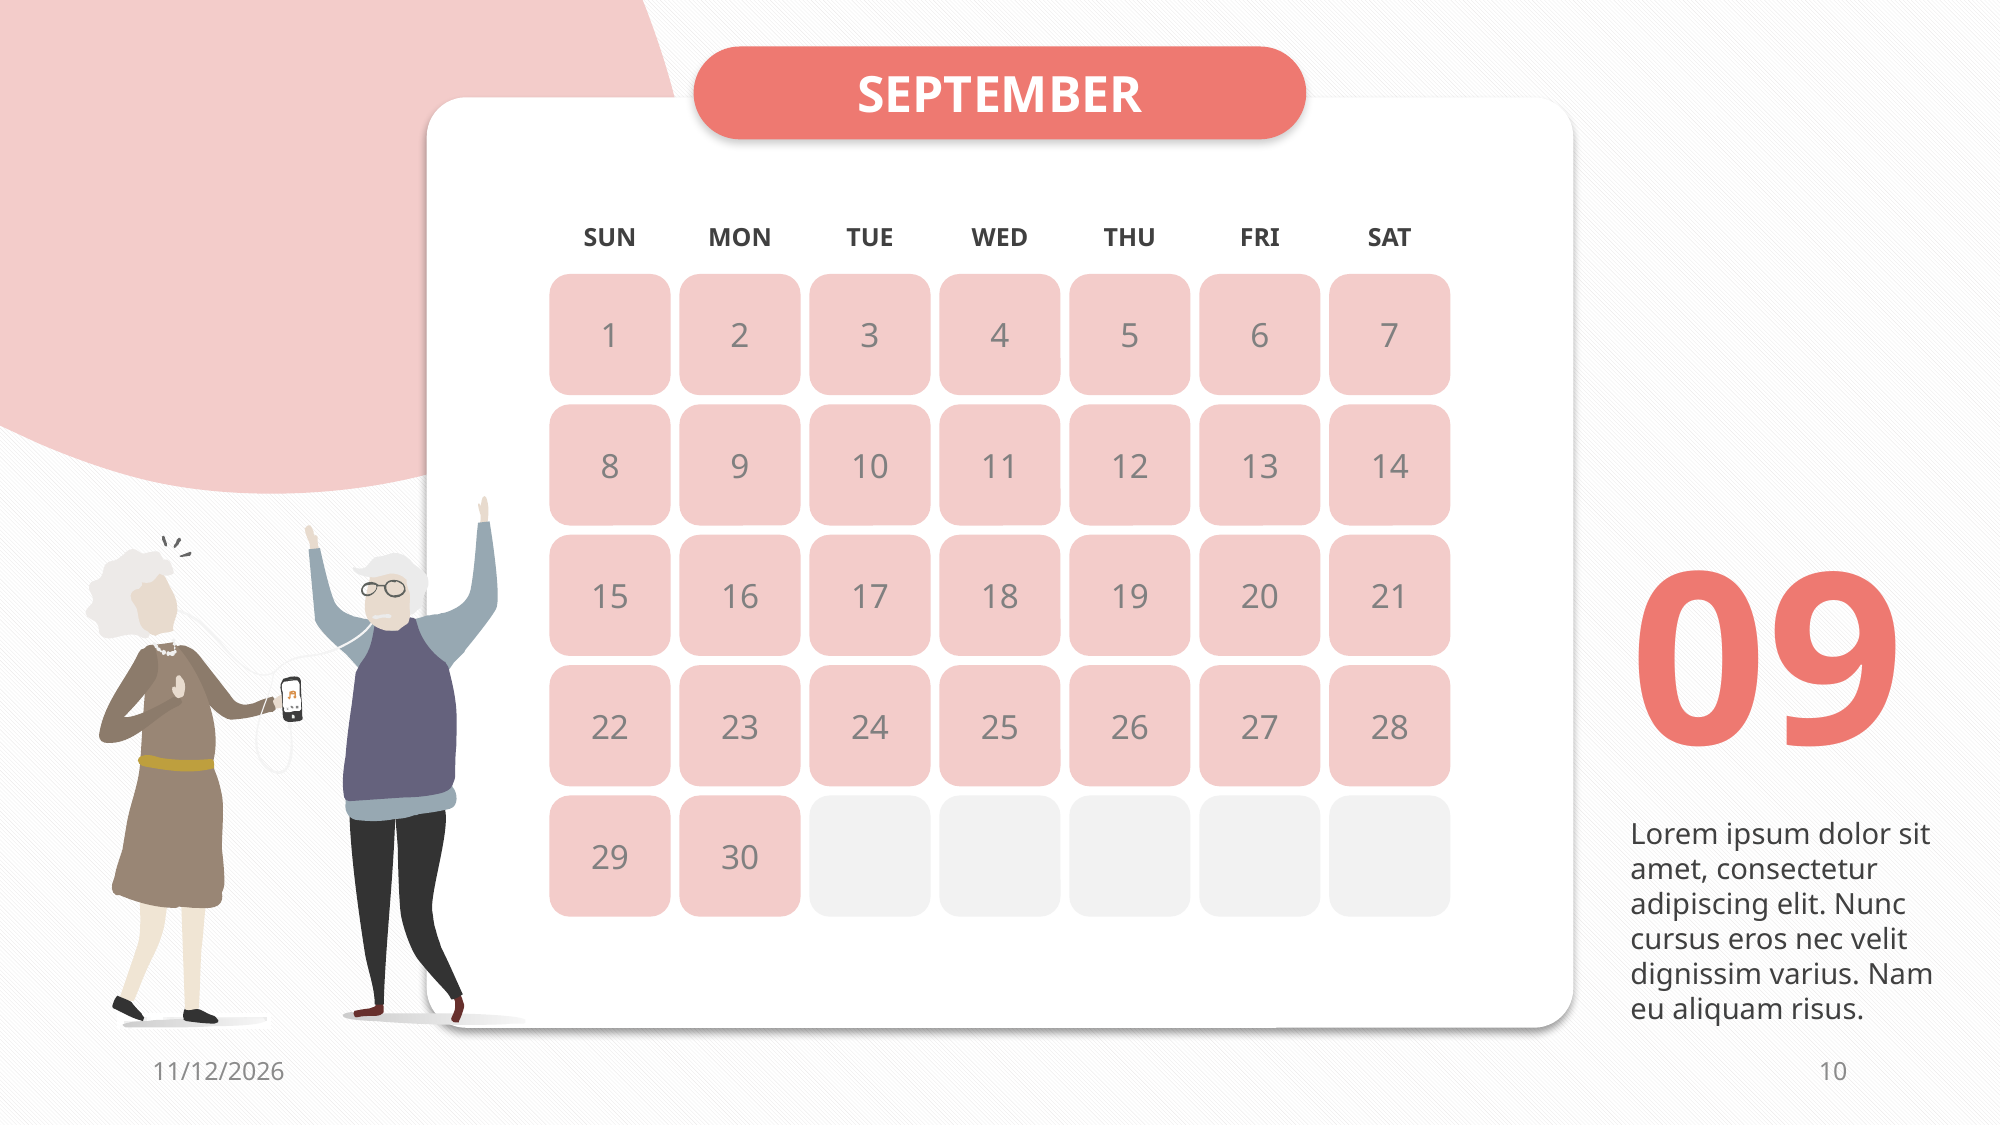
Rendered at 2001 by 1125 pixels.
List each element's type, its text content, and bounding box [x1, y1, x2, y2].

text_box 09 [1630, 504, 1950, 793]
text_box Lorem ipsum dolor sit amet, consectetur adipiscing elit. Nunc cursus eros nec velit dignissim varius. Nam eu aliquam risus. [1630, 815, 1950, 1026]
slide_number 10 [1412, 1042, 1863, 1103]
text_box [0, 0, 676, 494]
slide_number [137, 1042, 588, 1103]
picture [85, 494, 526, 1029]
text_box SEPTEMBER [692, 45, 1308, 97]
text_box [426, 97, 1574, 1028]
